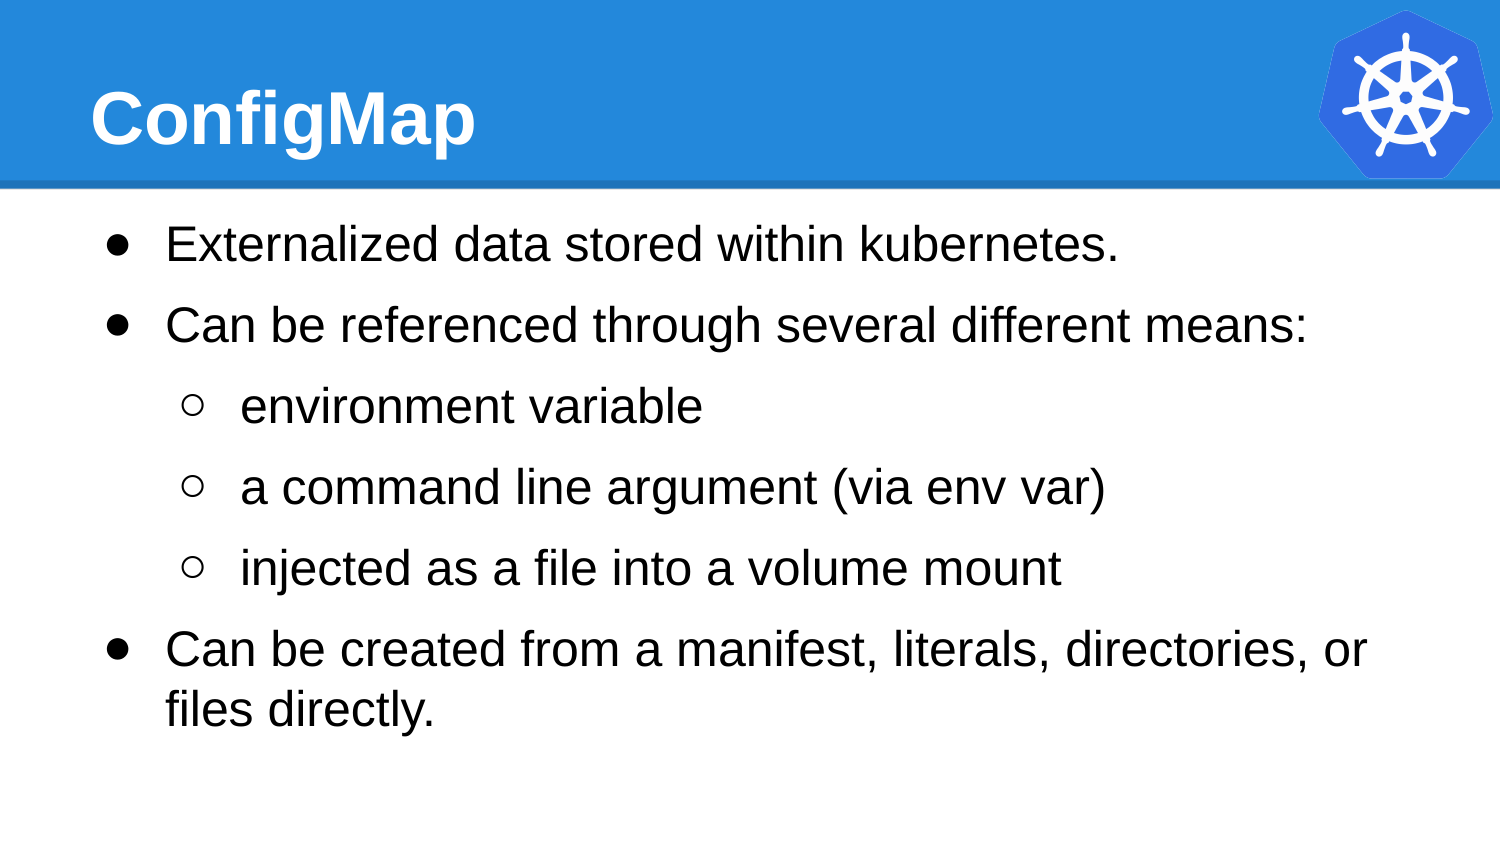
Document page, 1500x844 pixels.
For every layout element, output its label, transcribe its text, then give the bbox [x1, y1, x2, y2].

list Externalized data stored within kubernetes. Can be referenced through several different means: environment variable a command line argument (via env var) injected as a file into a volume mount Can be created from a manifest, literals, directories, or files directly. [75, 196, 1425, 808]
title ConfigMap [75, 33, 1425, 175]
picture [1318, 7, 1494, 182]
